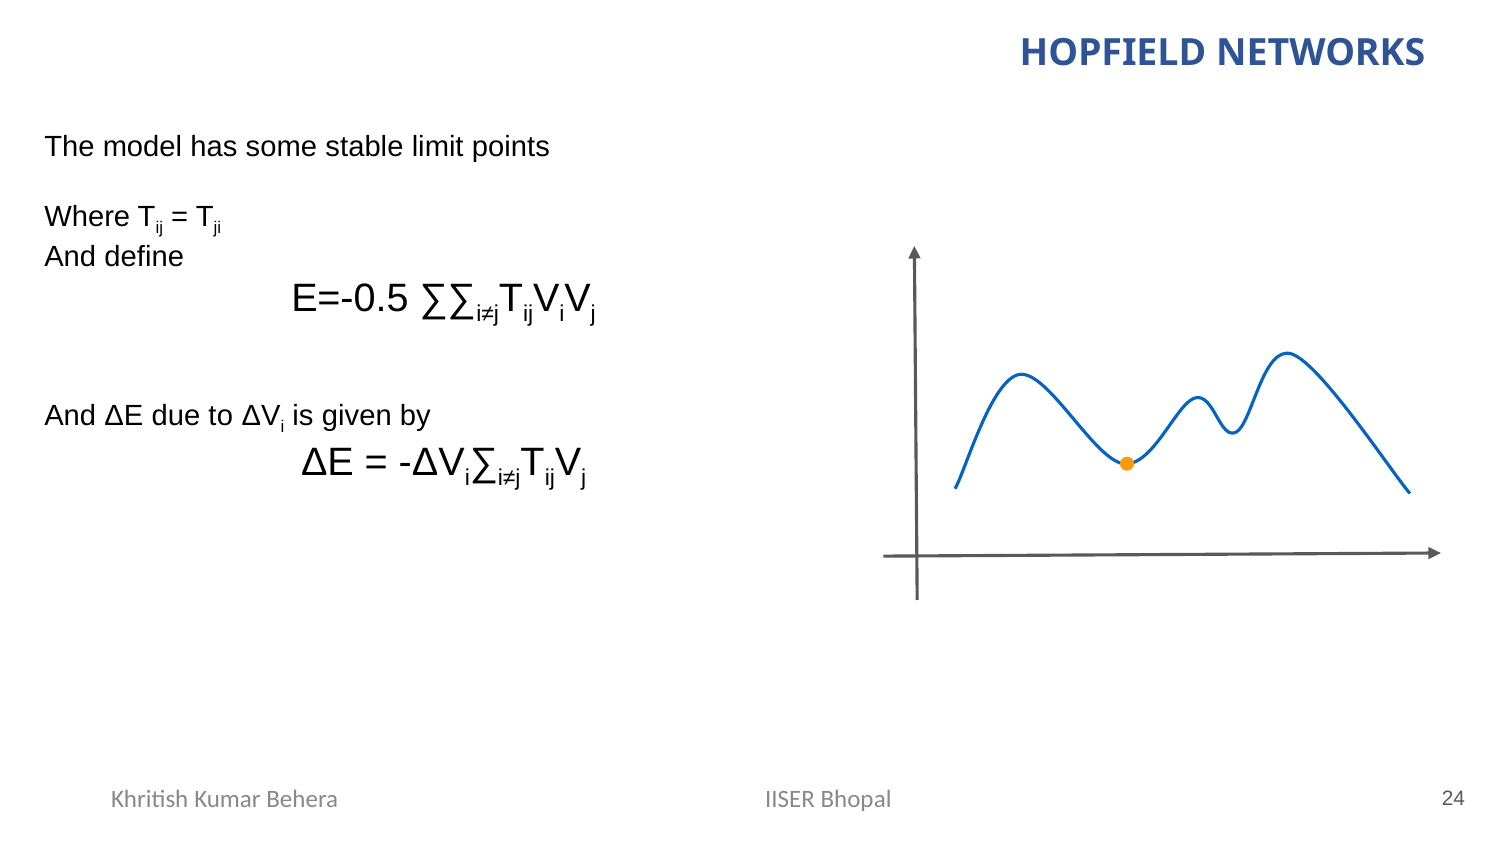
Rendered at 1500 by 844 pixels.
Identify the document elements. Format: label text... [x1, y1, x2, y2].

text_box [914, 566, 918, 601]
text_box [955, 353, 1410, 494]
text_box Khritish Kumar Behera [0, 767, 450, 828]
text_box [914, 245, 918, 551]
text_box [883, 552, 1442, 557]
slide_number ‹#› [1389, 764, 1480, 830]
text_box [1120, 457, 1134, 470]
text_box The model has some stable limit points Where Tij = Tji And define E=-0.5 ∑∑i≠jTijViVj And ΔE due to ΔVi is given by ΔE = -ΔVi∑i≠jTijVj [29, 112, 858, 505]
text_box HOPFIELD NETWORKS [963, 20, 1441, 81]
text_box IISER Bhopal [606, 767, 1057, 828]
